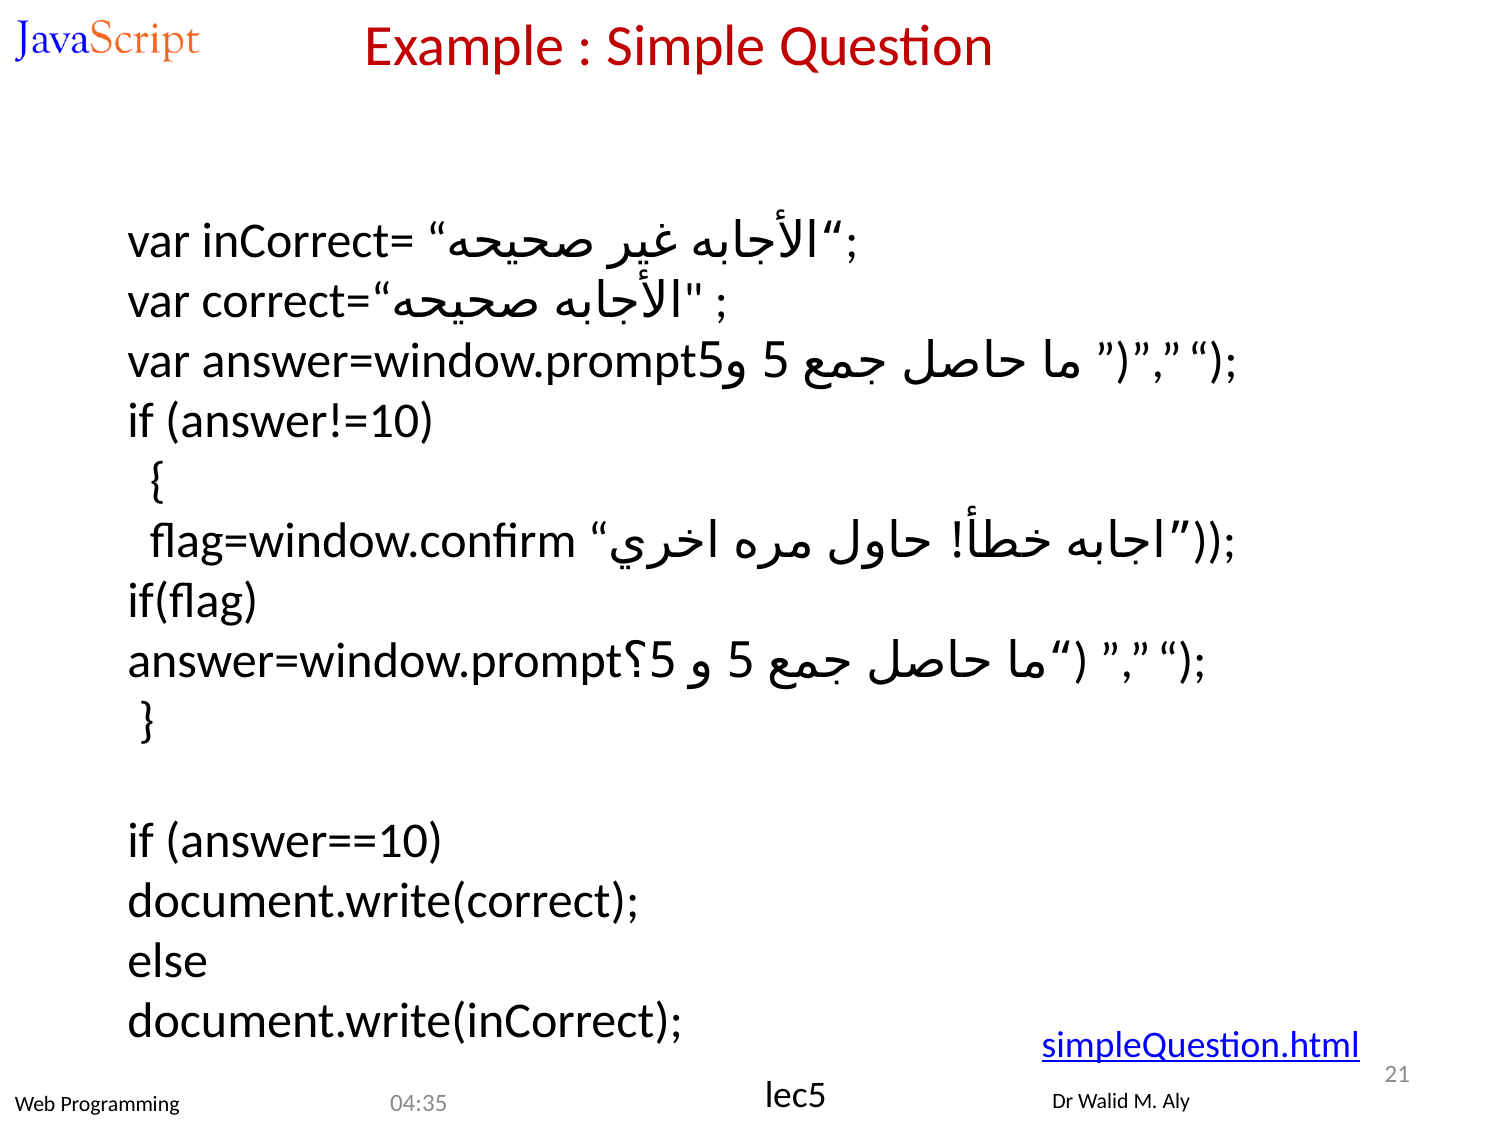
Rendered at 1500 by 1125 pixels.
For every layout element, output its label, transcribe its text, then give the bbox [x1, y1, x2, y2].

slide_number 21 [1074, 1042, 1425, 1103]
picture [0, 0, 213, 71]
text_box var inCorrect= “الأجابه غير صحيحه“; var correct=“الأجابه صحيحه" ; var answer=window.promptما حاصل جمع 5 و5 ”)”,” “); if (answer!=10) { flag=window.confirm “اجابه خطأ! حاول مره اخري”)); if(flag) answer=window.promptما حاصل جمع 5 و 5؟“) ”,” “); } if (answer==10) document.write(correct); else document.write(inCorrect); [112, 199, 1288, 1055]
text_box Example : Simple Question [348, 0, 1239, 87]
text_box simpleQuestion.html [1026, 1012, 1376, 1073]
